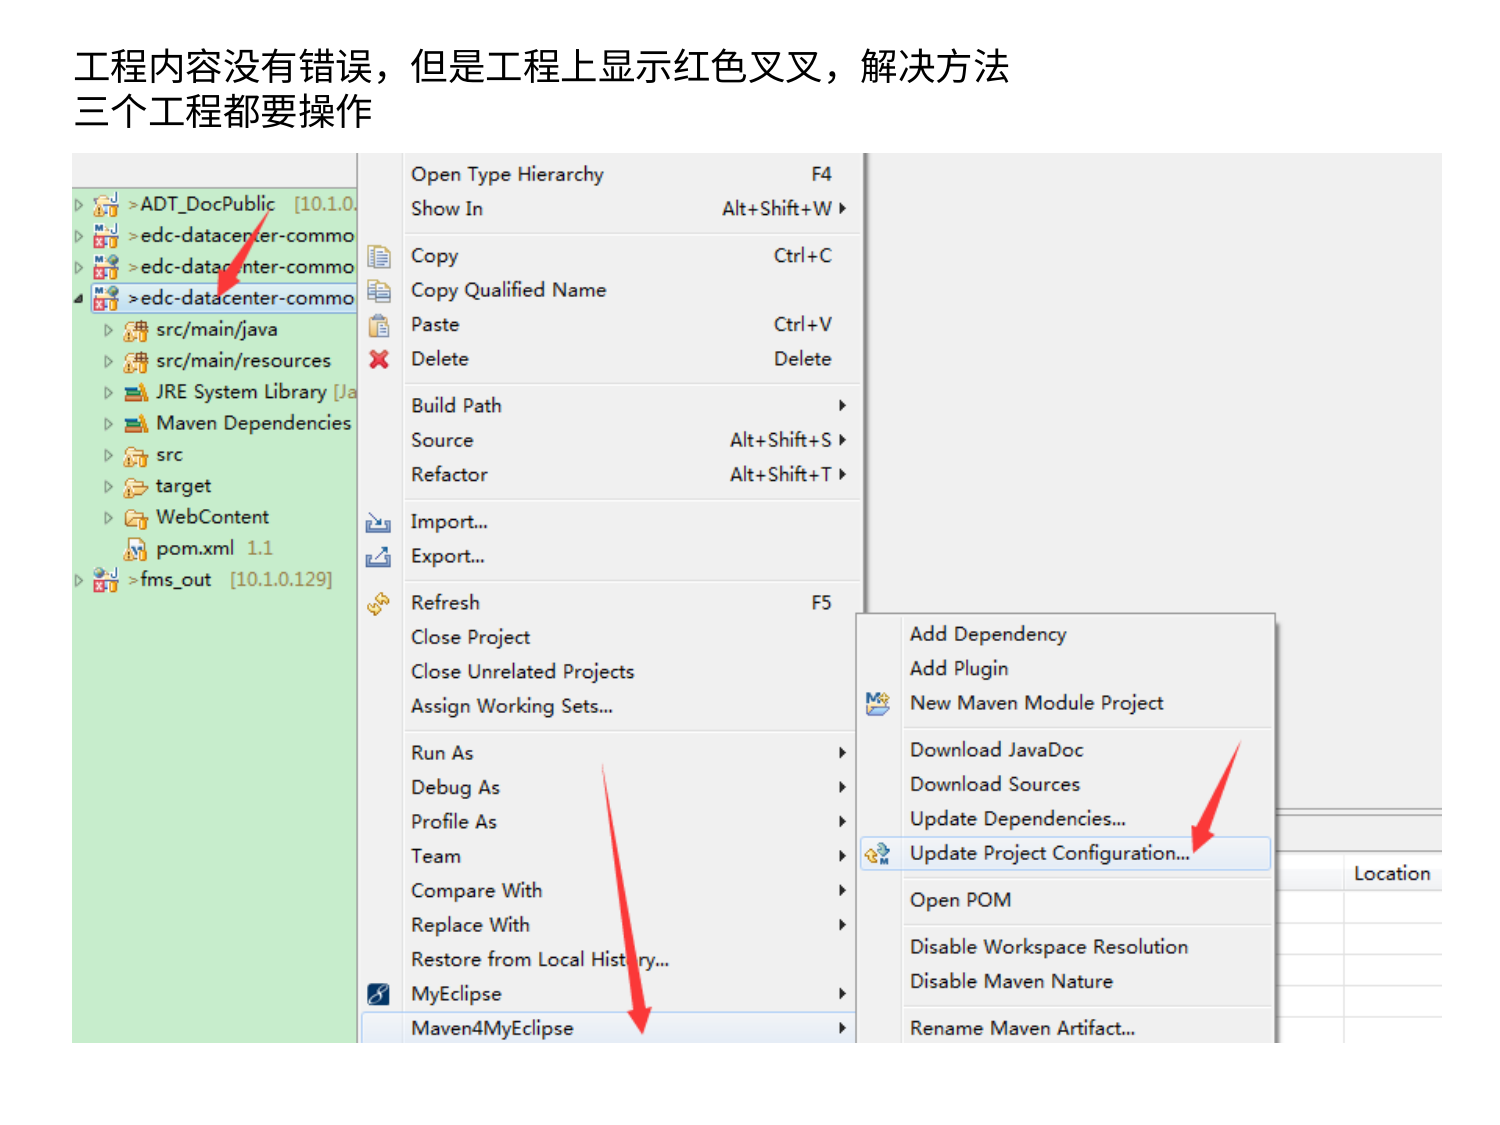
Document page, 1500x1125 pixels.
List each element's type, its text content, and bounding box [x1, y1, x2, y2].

text_box 工程内容没有错误，但是工程上显示红色叉叉，解决方法 三个工程都要操作 [58, 35, 1348, 140]
picture [72, 153, 1442, 1044]
